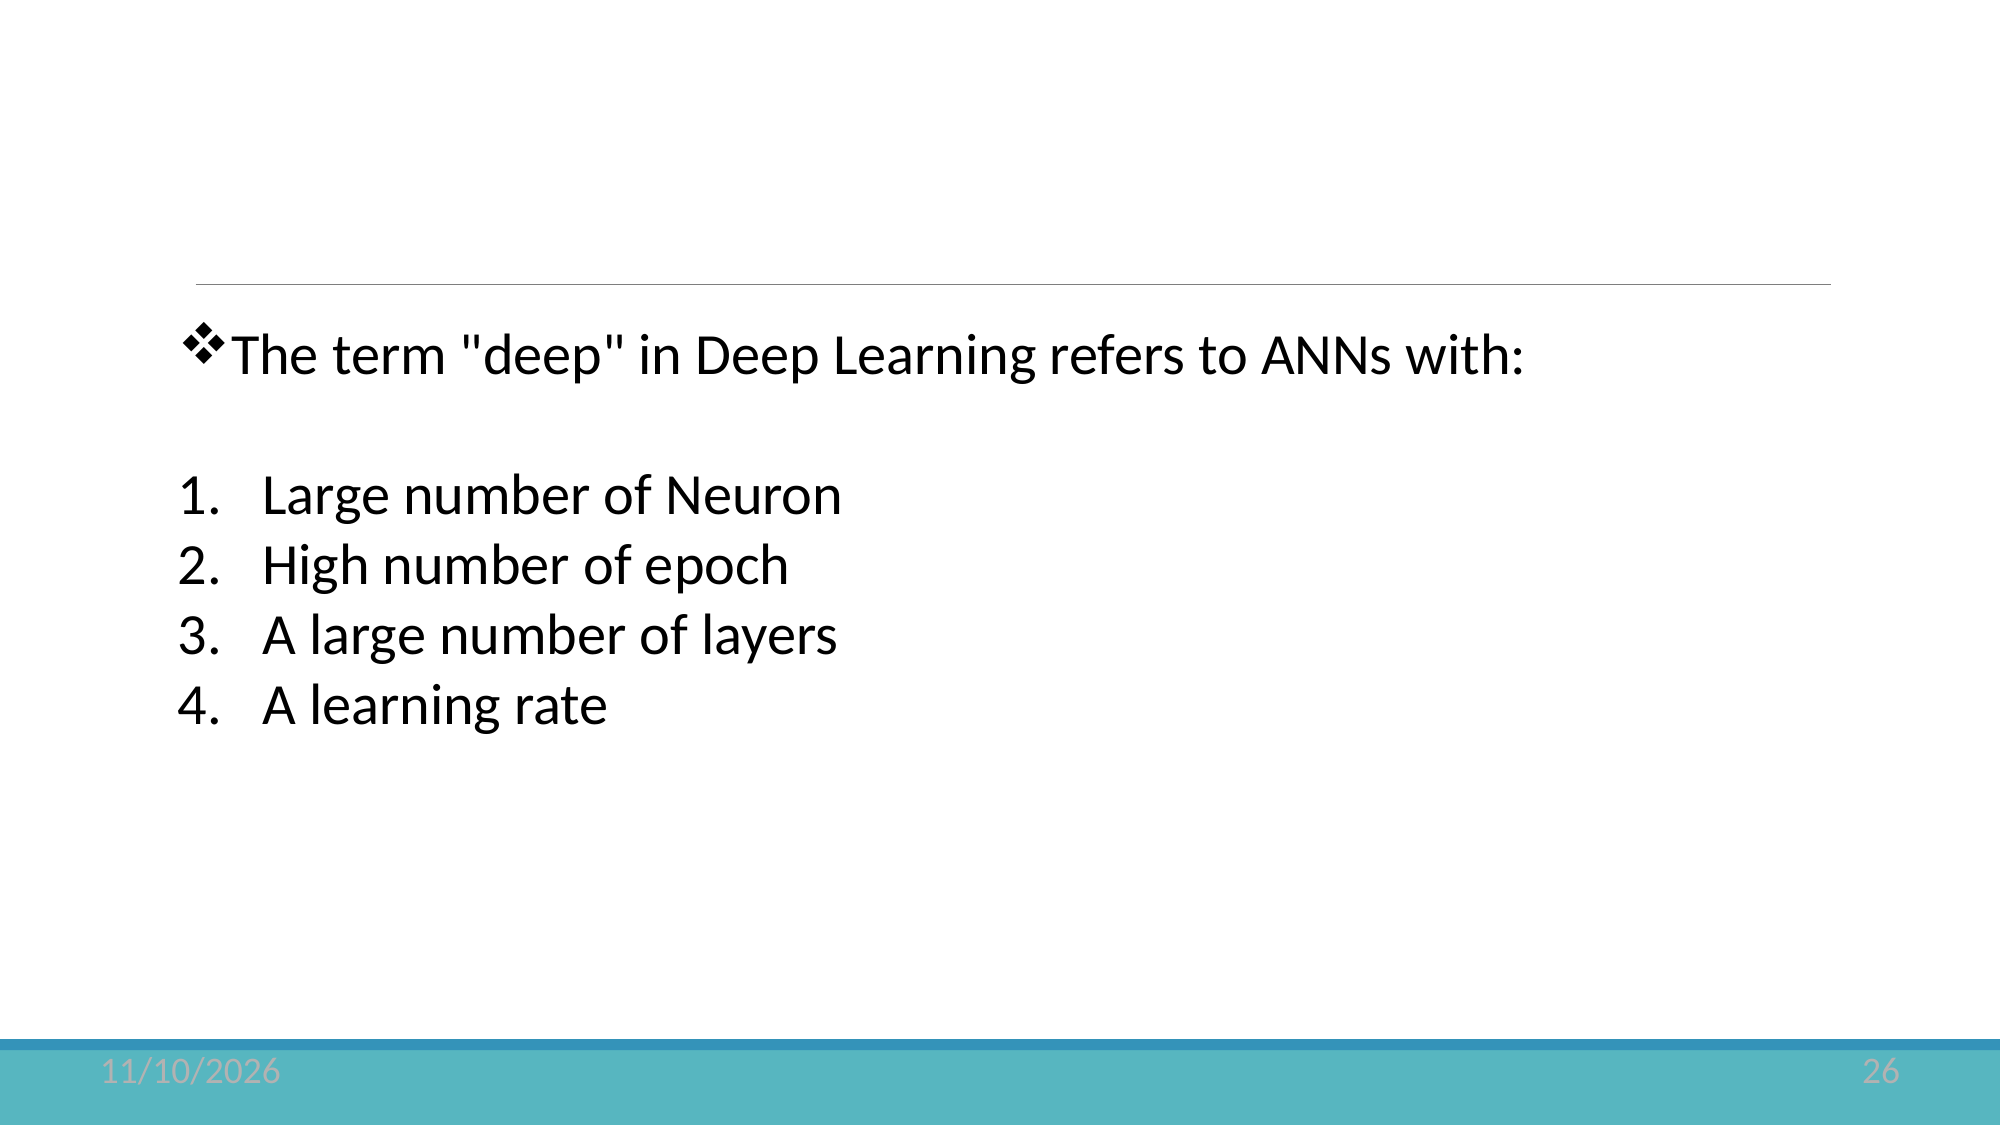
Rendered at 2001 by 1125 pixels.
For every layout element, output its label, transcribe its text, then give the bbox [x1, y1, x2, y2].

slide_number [99, 1046, 560, 1103]
slide_number 26 [1440, 1046, 1900, 1103]
list The term "deep" in Deep Learning refers to ANNs with: Large number of Neuron High number of epoch A large number of layers A learning rate [177, 315, 1888, 740]
